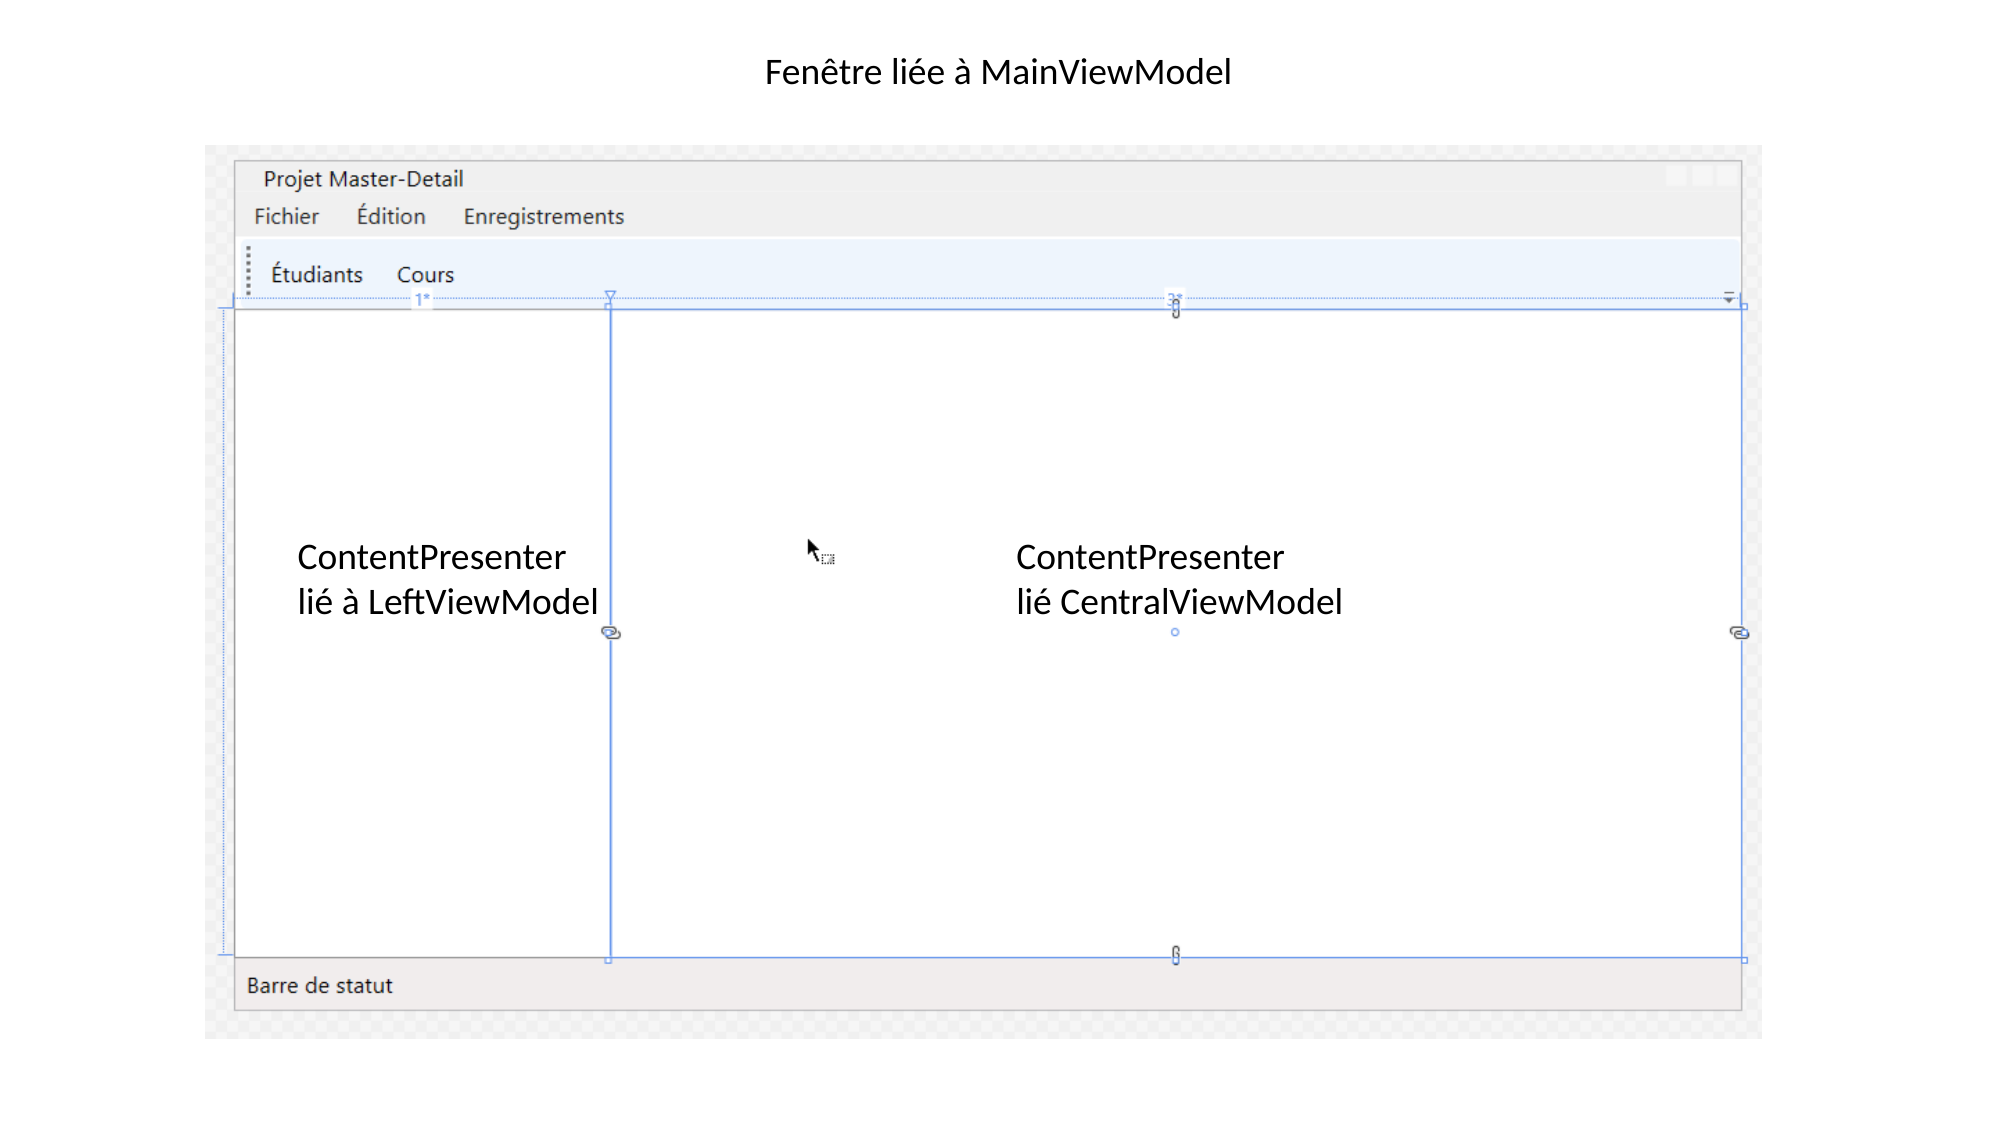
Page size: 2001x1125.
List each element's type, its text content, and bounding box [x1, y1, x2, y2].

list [205, 145, 1762, 1039]
text_box Fenêtre liée à MainViewModel [750, 39, 1248, 100]
